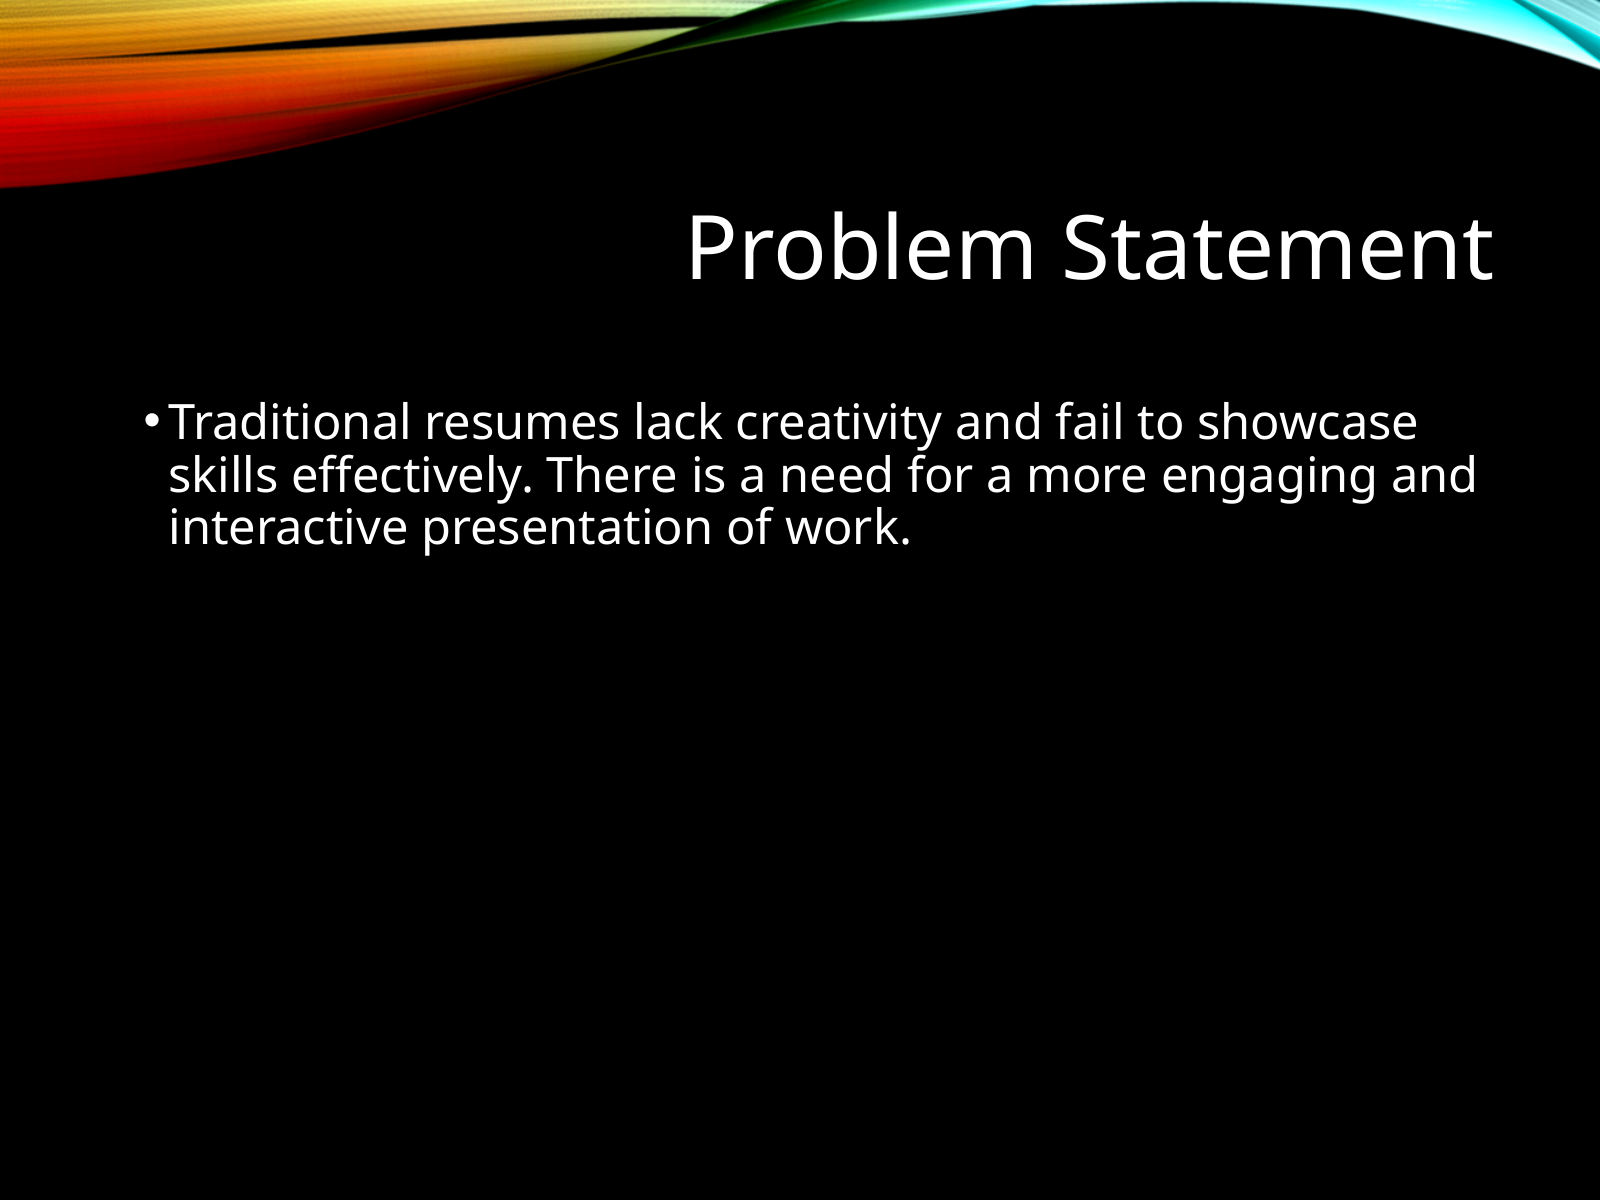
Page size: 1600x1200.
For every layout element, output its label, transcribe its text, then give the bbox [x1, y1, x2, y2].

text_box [379, 133, 1497, 361]
text_box Traditional resumes lack creativity and fail to showcase skills effectively. There is a need for a more engaging and interactive presentation of work. [118, 396, 1481, 555]
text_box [0, 0, 1600, 190]
